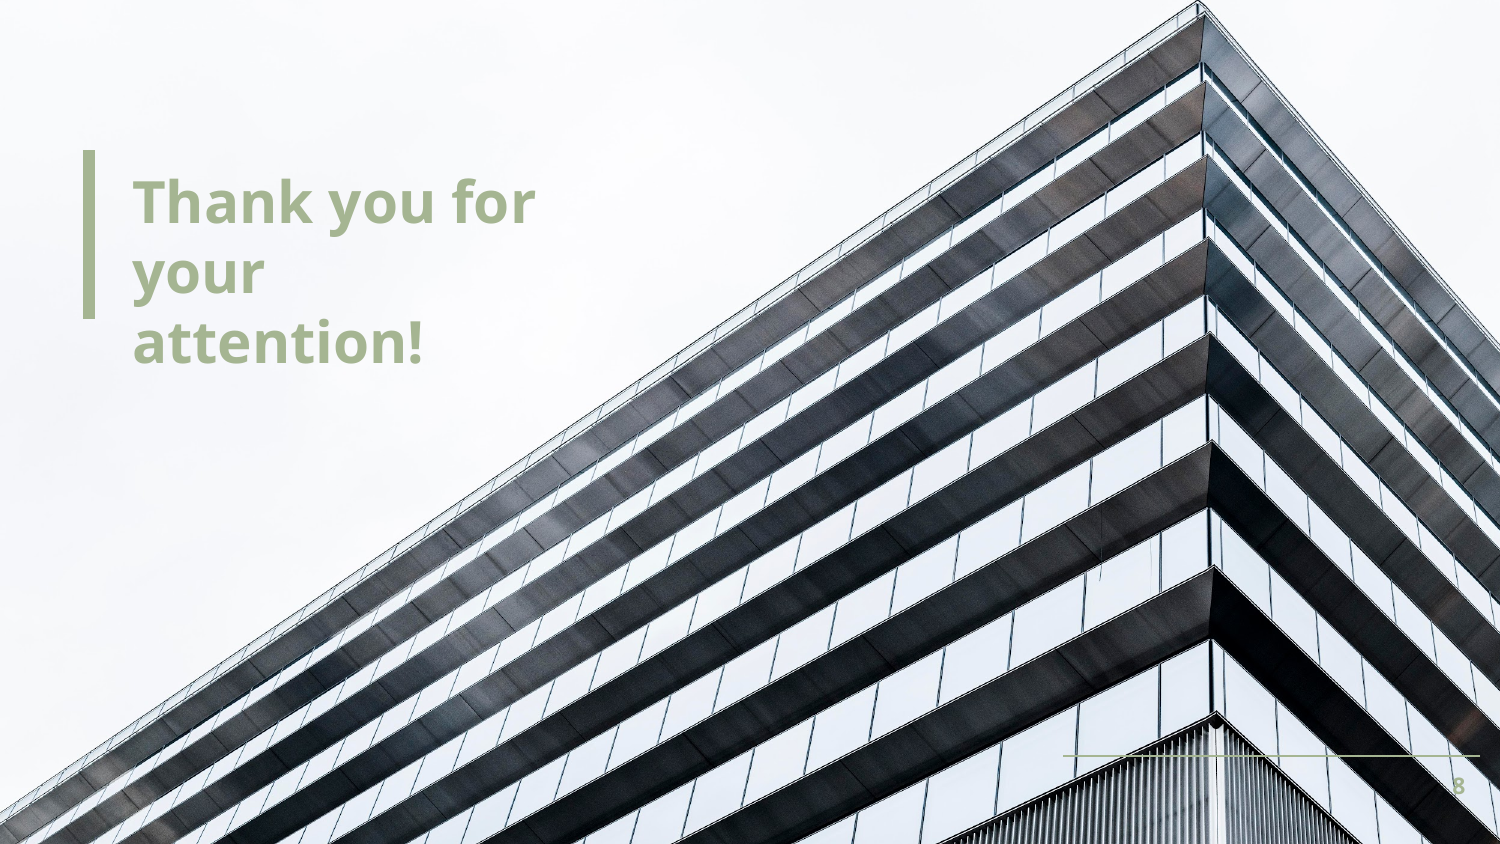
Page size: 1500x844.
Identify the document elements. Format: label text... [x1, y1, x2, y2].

title Thank you for your attention! [117, 150, 558, 437]
picture [0, 0, 1500, 844]
